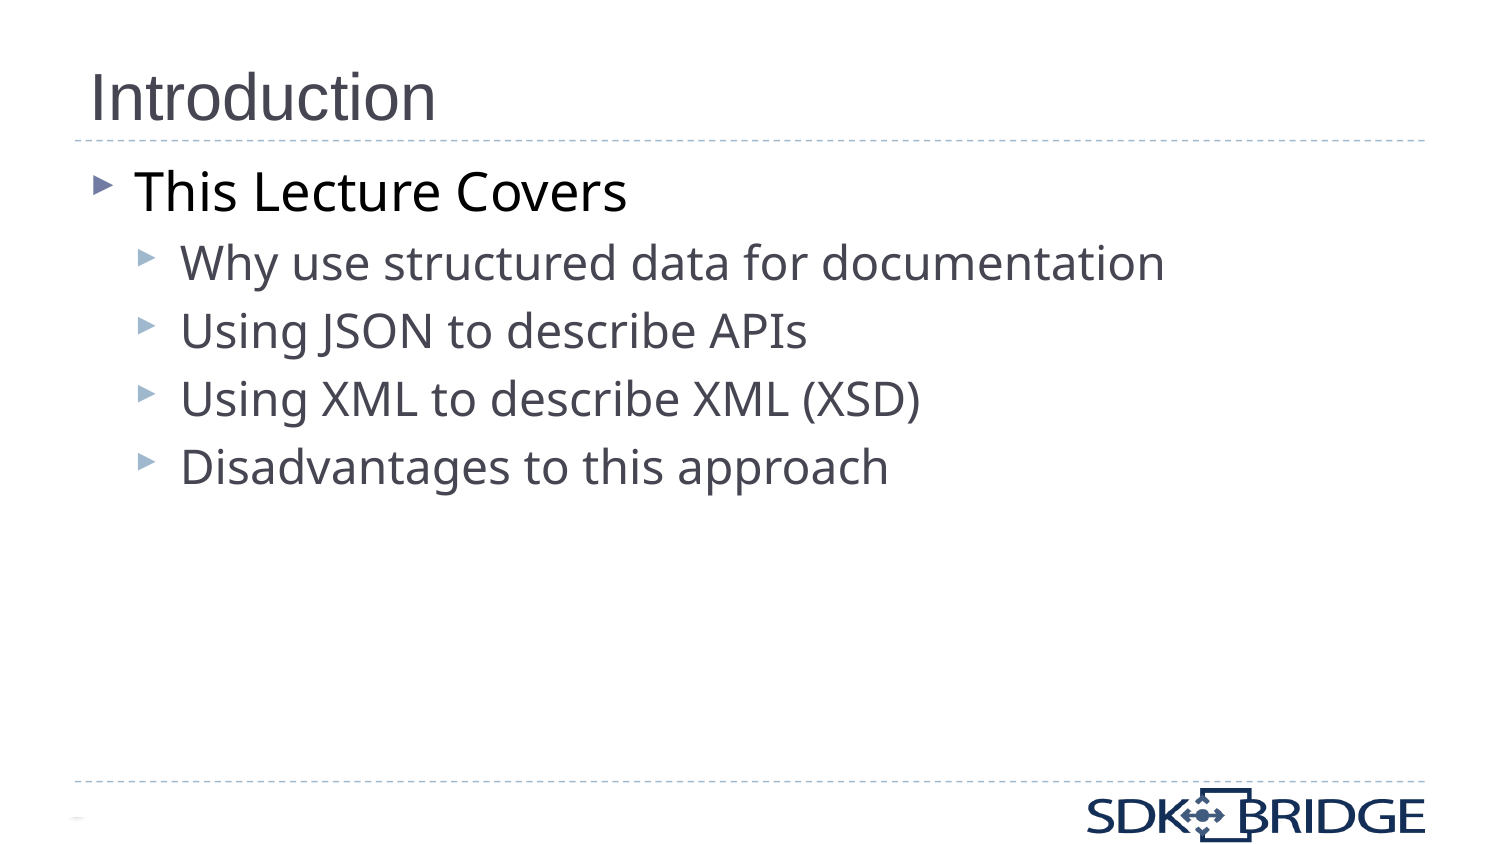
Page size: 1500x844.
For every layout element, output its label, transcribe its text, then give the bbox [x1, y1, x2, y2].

list This Lecture Covers Why use structured data for documentation Using JSON to describe APIs Using XML to describe XML (XSD) Disadvantages to this approach [75, 150, 1425, 758]
title Introduction [75, 18, 1425, 141]
picture [1087, 788, 1425, 843]
